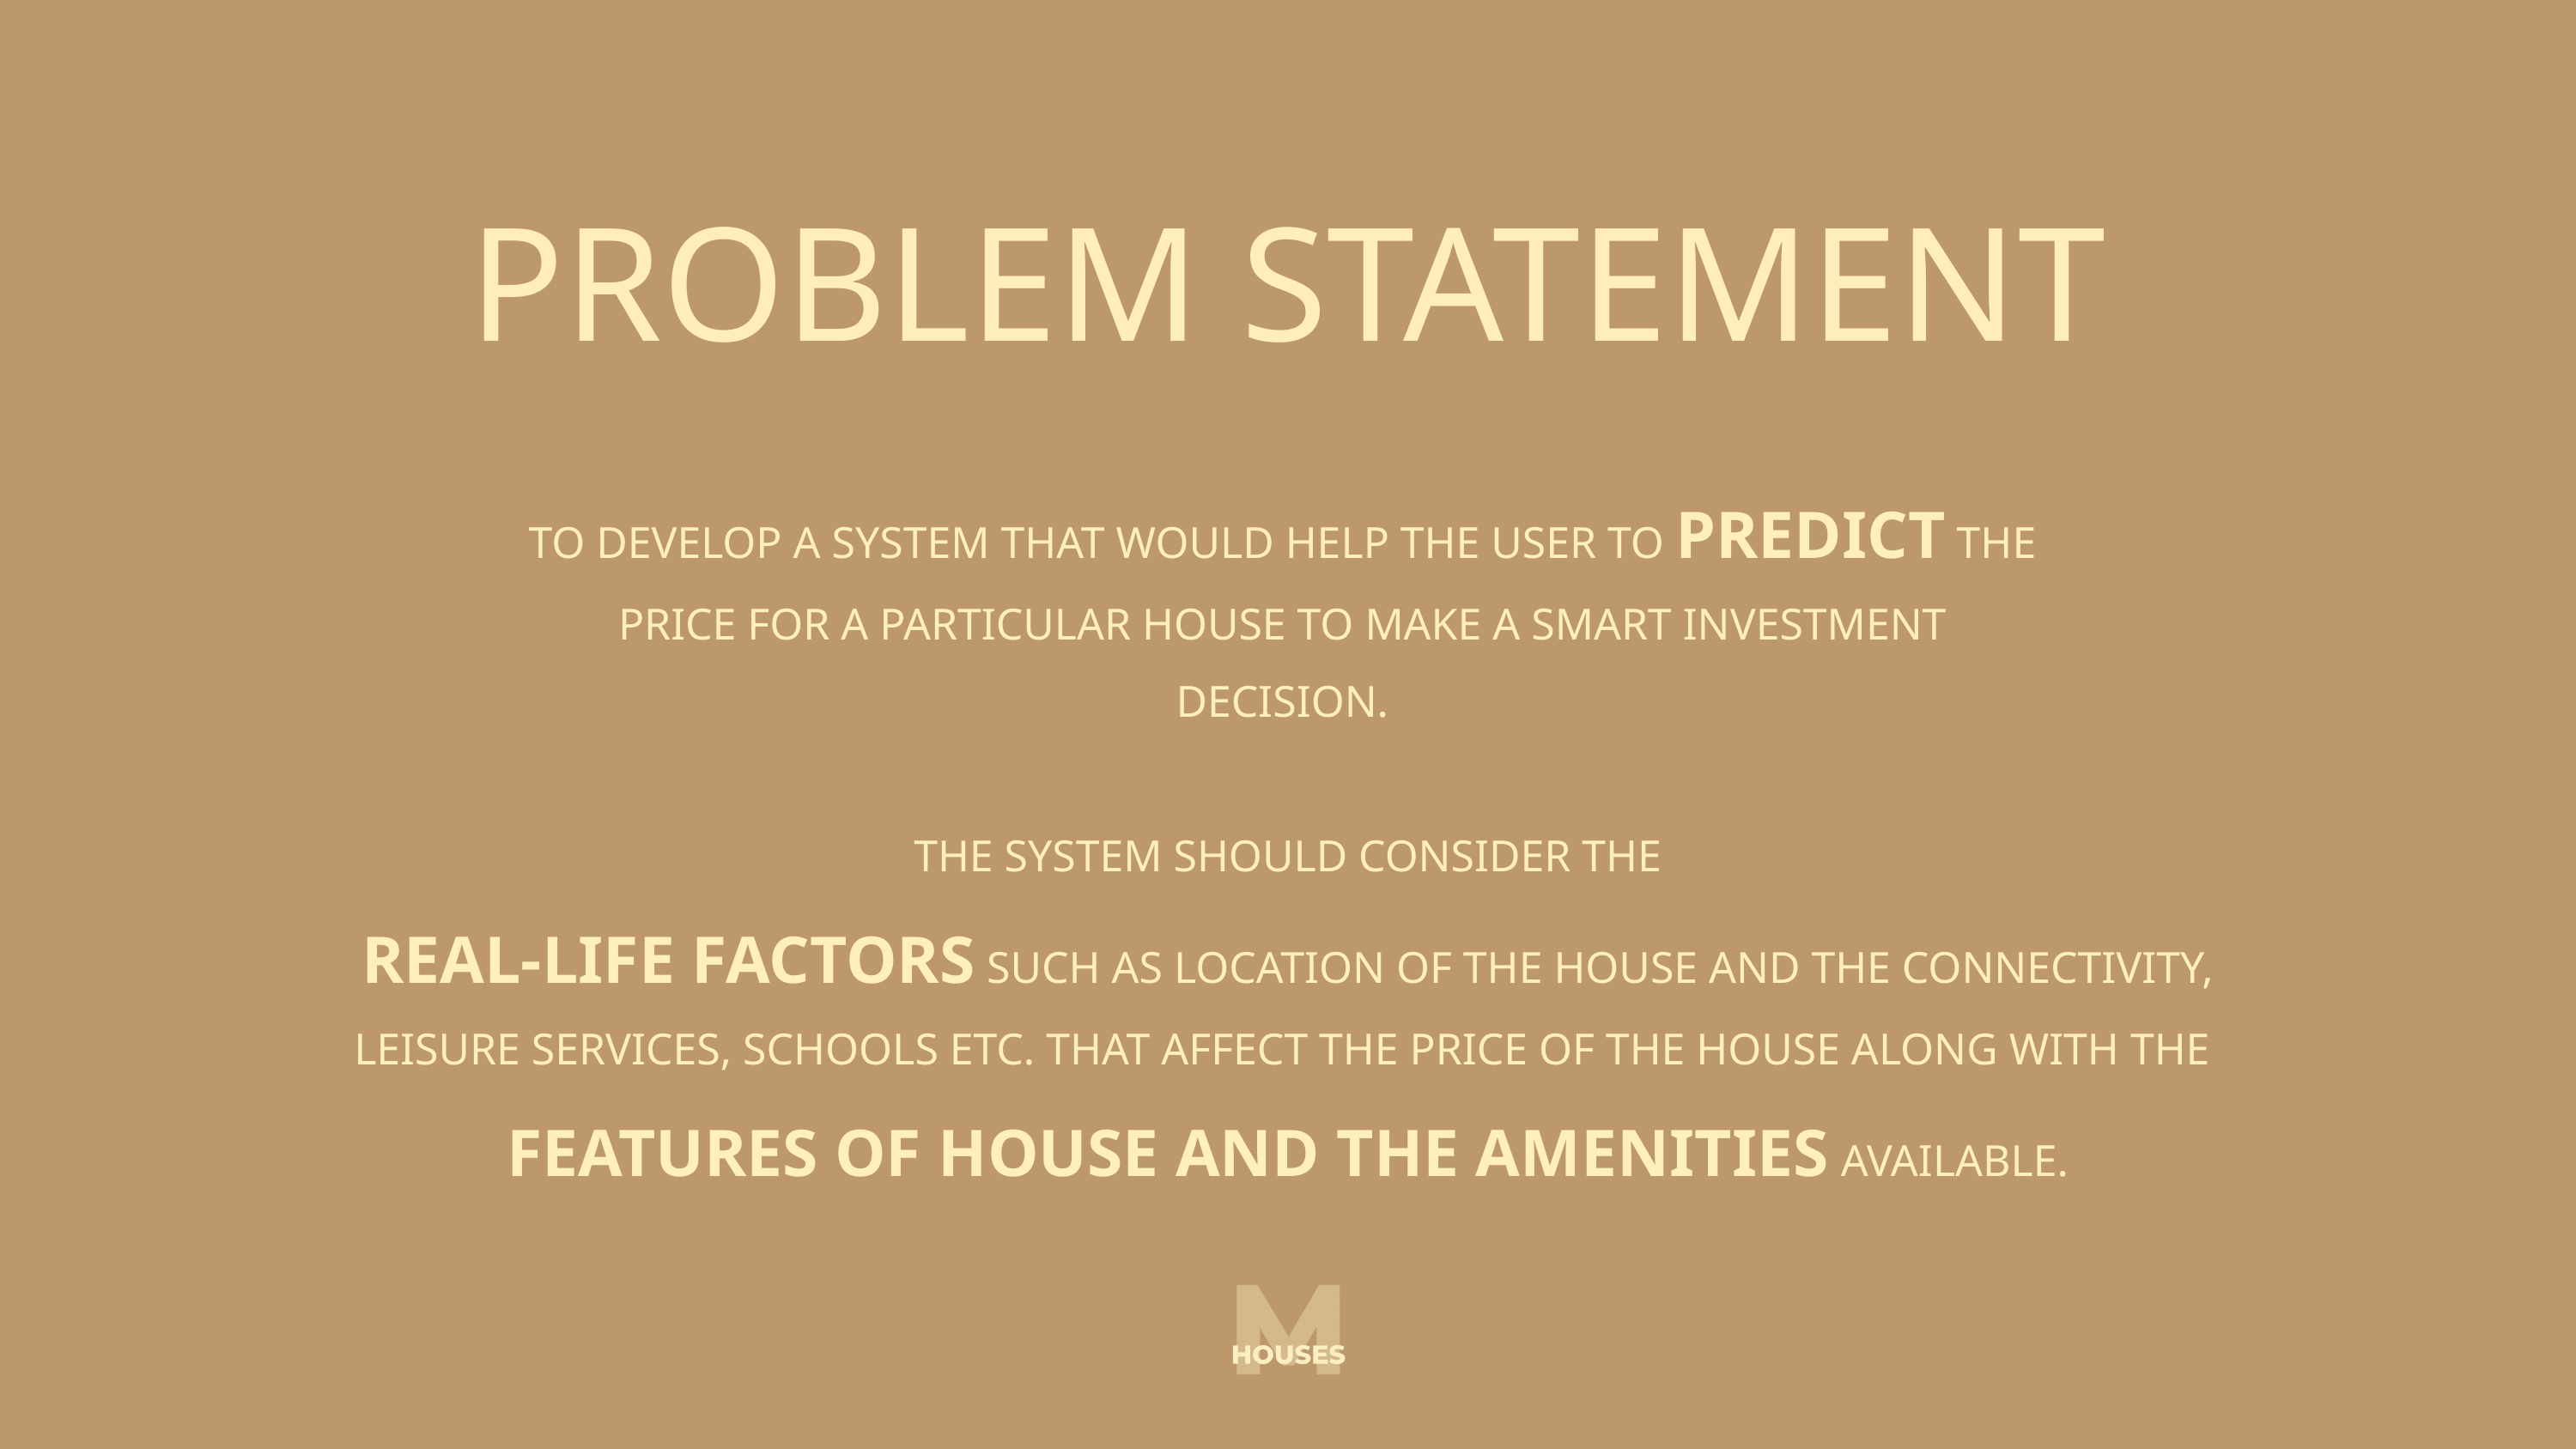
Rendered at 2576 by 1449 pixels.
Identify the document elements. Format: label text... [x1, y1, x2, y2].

text_box TO DEVELOP A SYSTEM THAT WOULD HELP THE USER TO PREDICT THE PRICE FOR A PARTICULAR HOUSE TO MAKE A SMART INVESTMENT DECISION. THE SYSTEM SHOULD CONSIDER THE REAL-LIFE FACTORS SUCH AS LOCATION OF THE HOUSE AND THE CONNECTIVITY, LEISURE SERVICES, SCHOOLS ETC. THAT AFFECT THE PRICE OF THE HOUSE ALONG WITH THE FEATURES OF HOUSE AND THE AMENITIES AVAILABLE. [337, 449, 2239, 1197]
text_box PROBLEM STATEMENT [314, 186, 2262, 373]
picture [1222, 1264, 1354, 1396]
